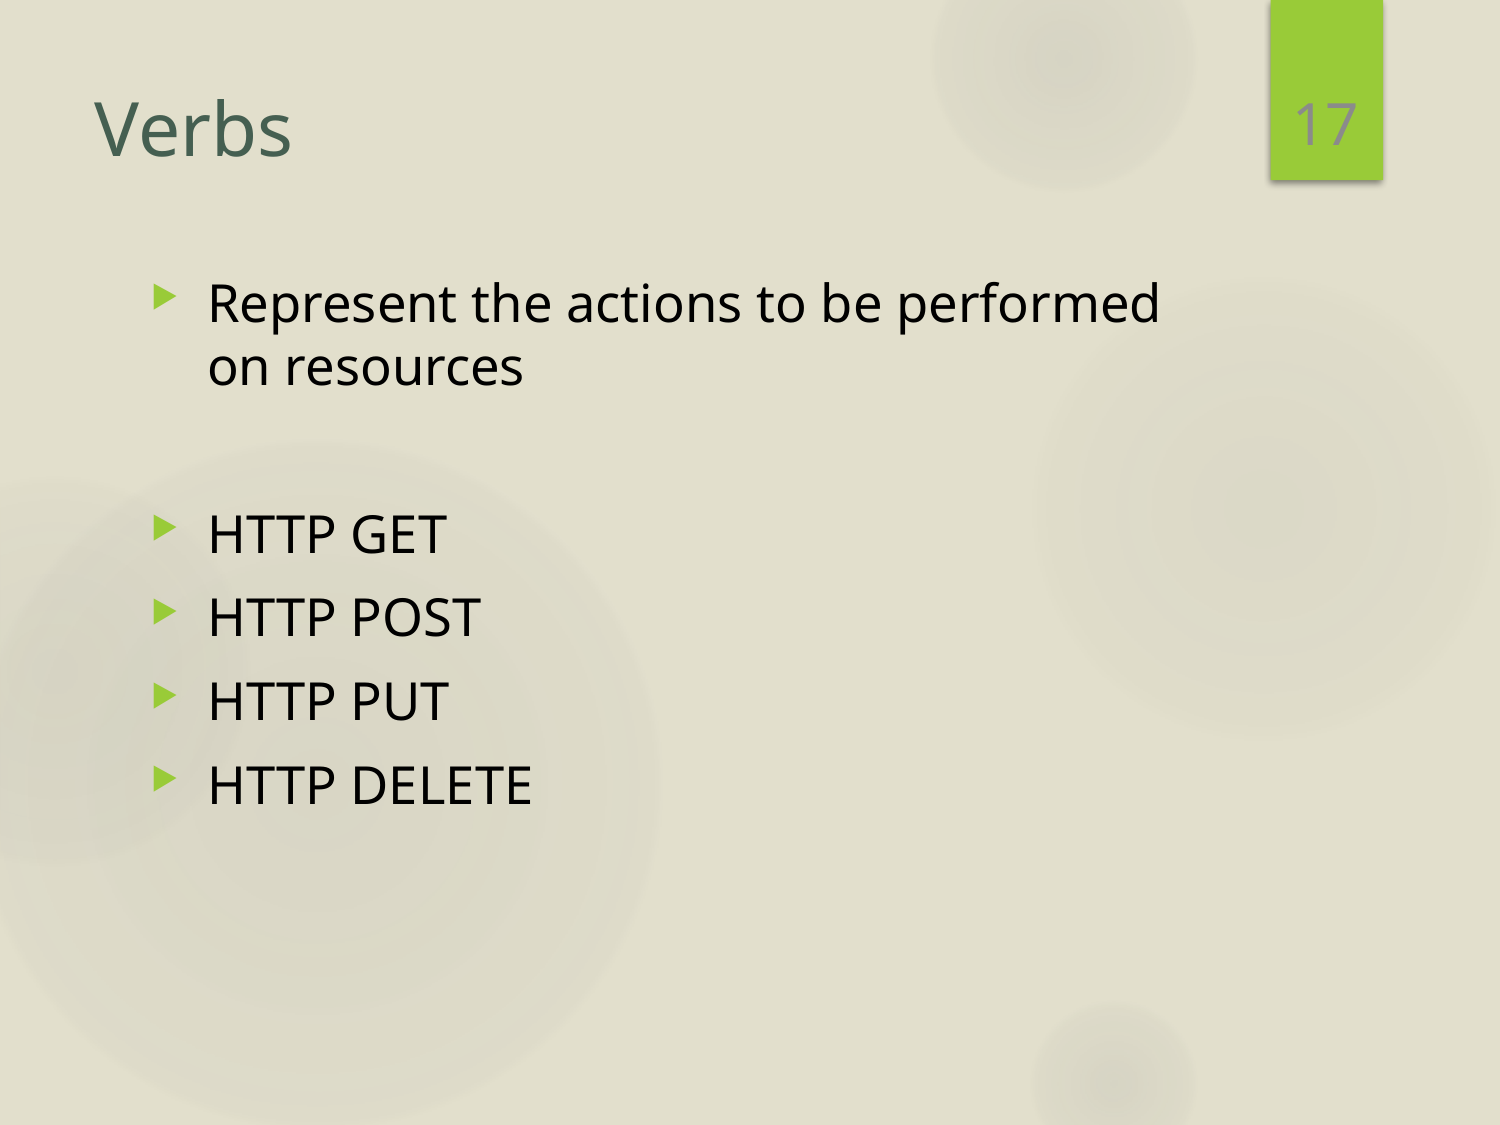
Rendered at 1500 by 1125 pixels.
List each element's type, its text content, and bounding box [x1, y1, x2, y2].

title Verbs [79, 74, 1237, 188]
list Represent the actions to be performed on resources HTTP GET HTTP POST HTTP PUT HTTP DELETE [135, 262, 1237, 1025]
slide_number 17 [1273, 48, 1378, 175]
